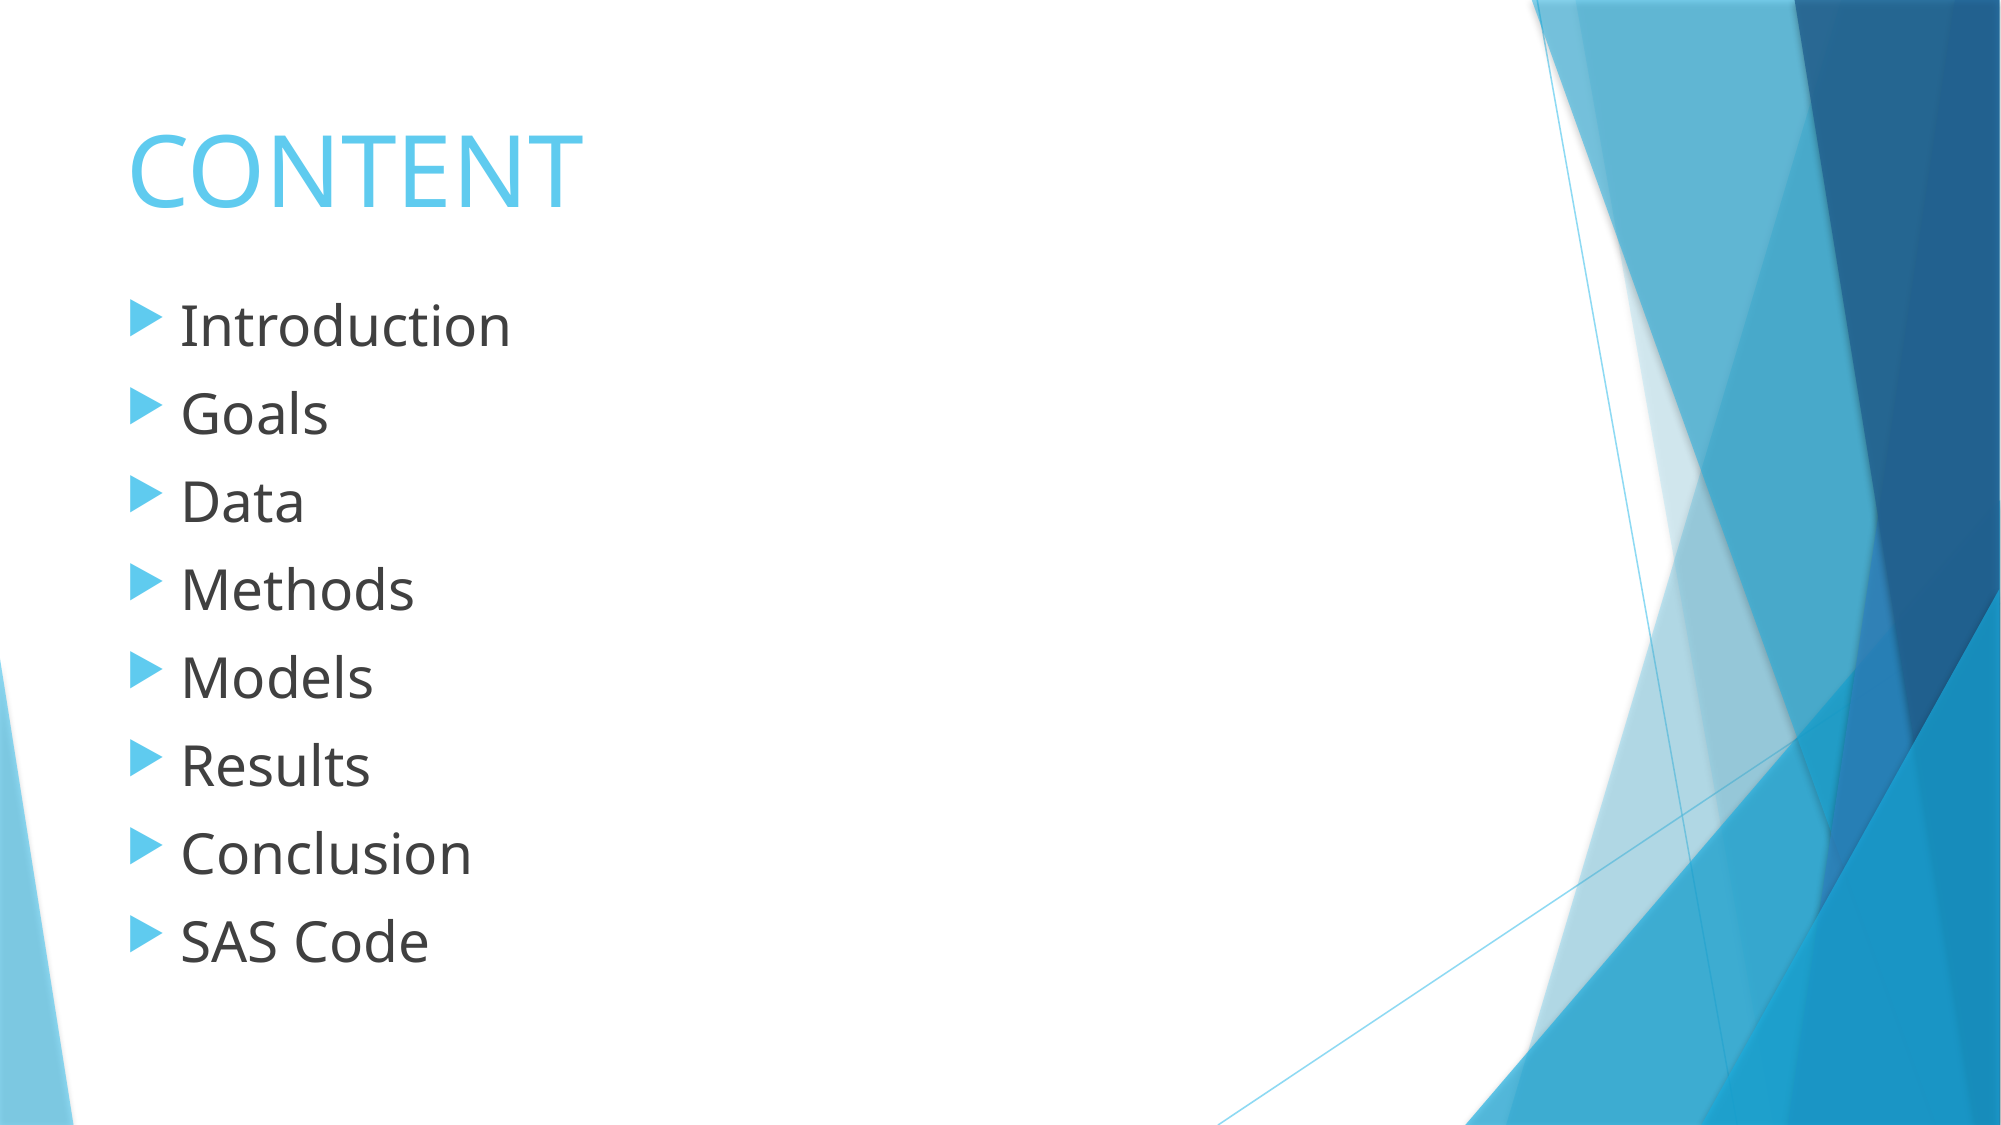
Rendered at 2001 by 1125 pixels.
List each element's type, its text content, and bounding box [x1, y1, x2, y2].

title CONTENT [111, 99, 1522, 282]
list Introduction Goals Data Methods Models Results Conclusion SAS Code [111, 282, 1522, 985]
